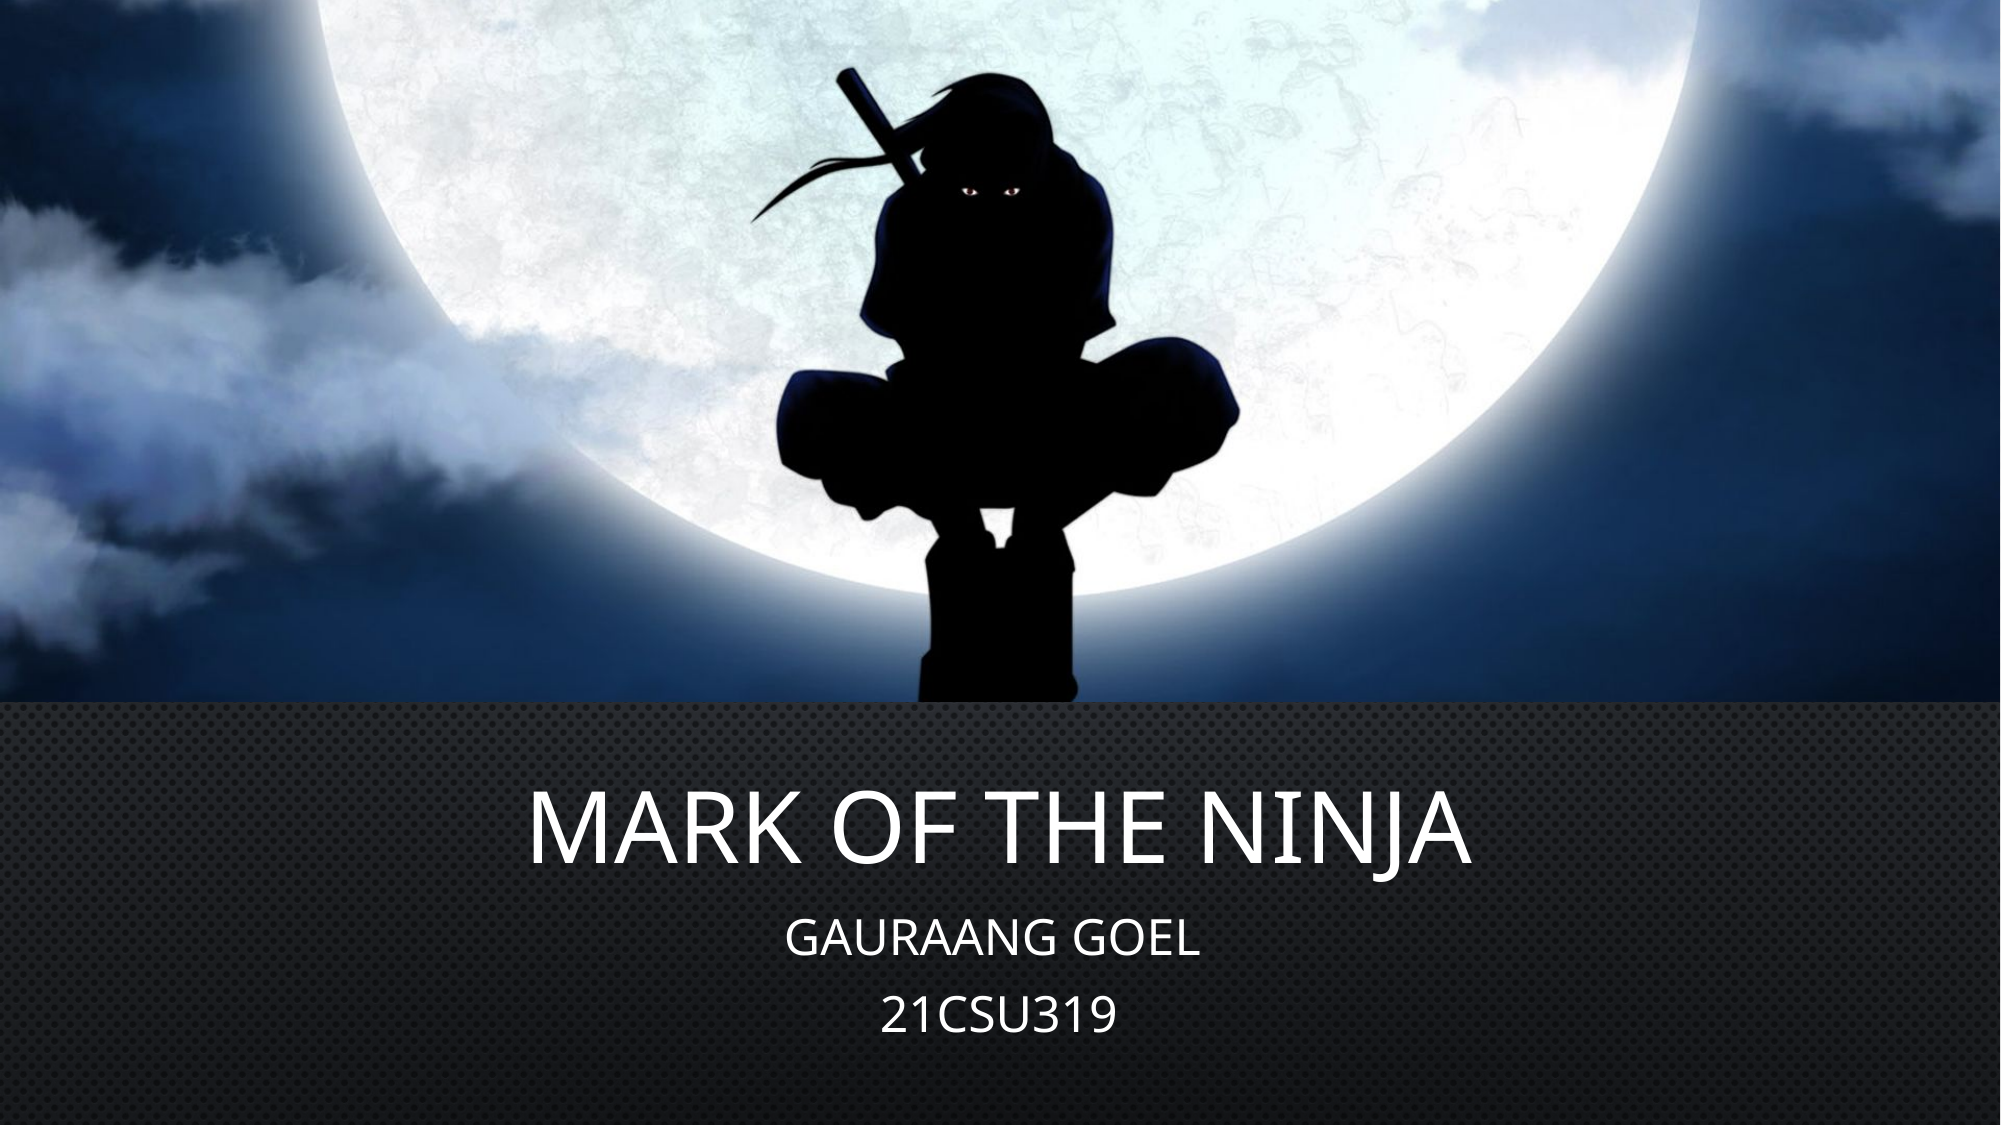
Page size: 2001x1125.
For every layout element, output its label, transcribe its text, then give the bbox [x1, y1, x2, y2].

picture [0, 0, 2000, 702]
subtitle Gauraang Goel 21CSU319 [287, 904, 1711, 1024]
title MARK Of The Ninja [287, 715, 1711, 891]
